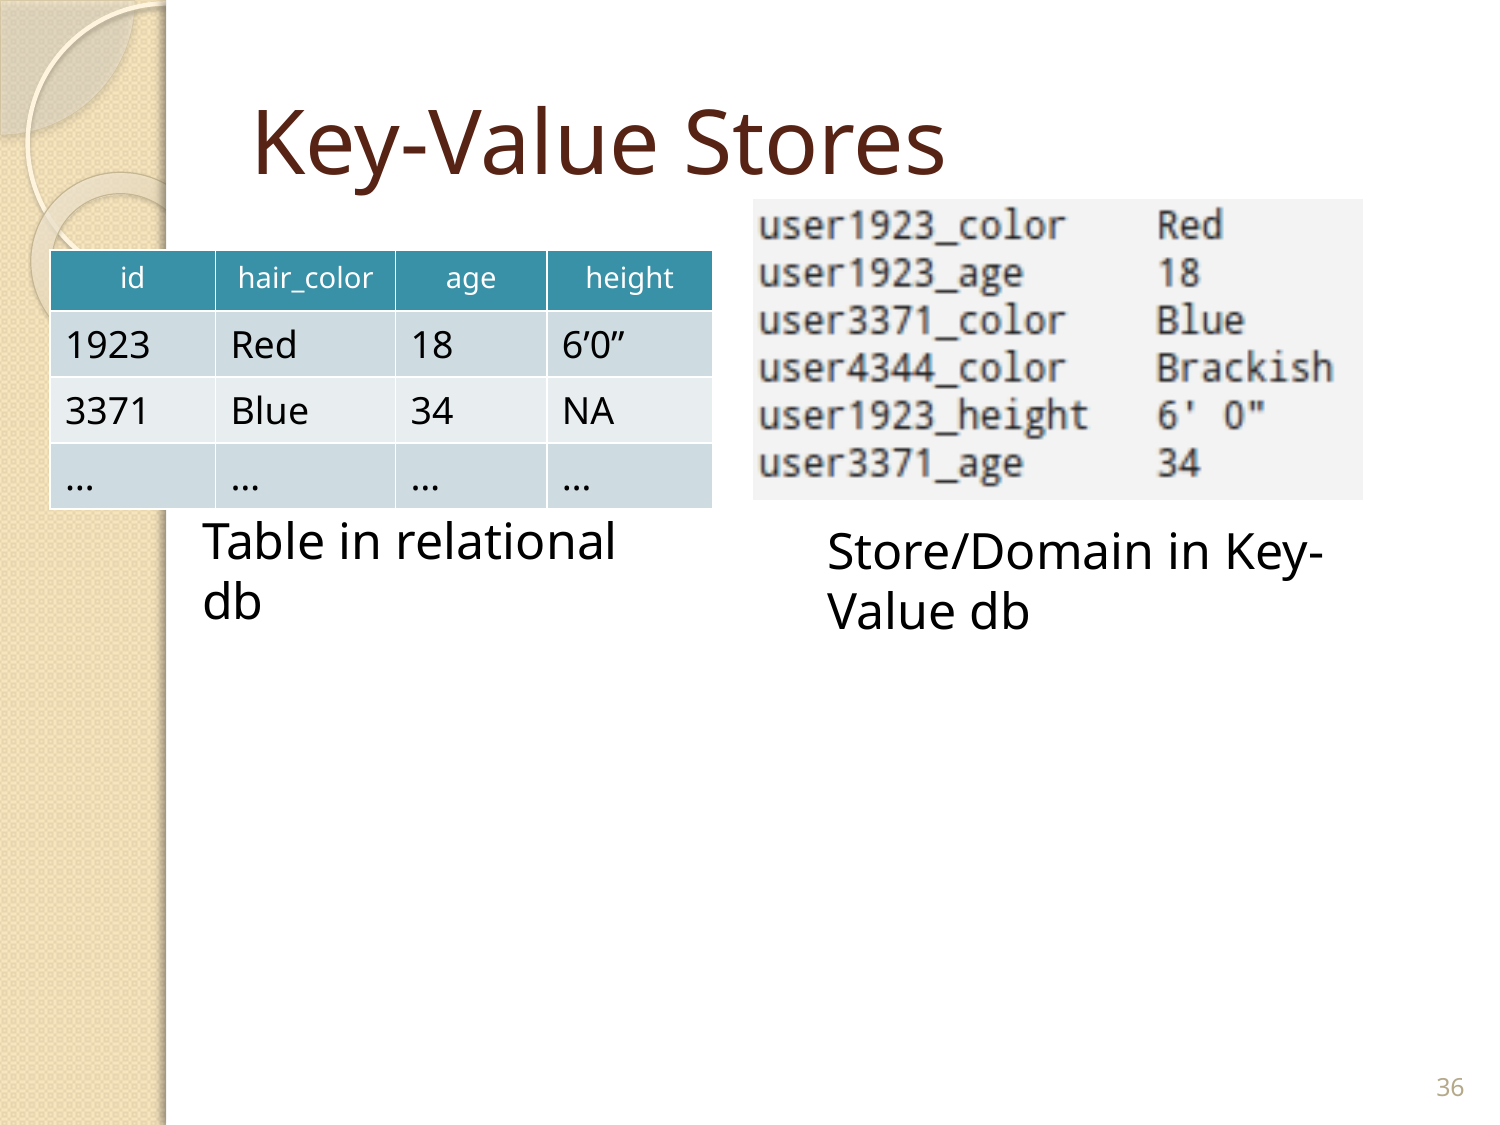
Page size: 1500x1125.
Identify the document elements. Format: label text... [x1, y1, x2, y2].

table_cell 34 [396, 378, 546, 442]
table_cell 3371 [51, 378, 215, 442]
table_cell Blue [216, 378, 395, 442]
table_header hair_color [216, 251, 395, 310]
slide_number 36 [1413, 1034, 1488, 1113]
table_cell … [396, 444, 546, 501]
table_header height [548, 251, 712, 310]
table_cell Red [216, 312, 395, 376]
table_cell … [51, 444, 215, 508]
title Key-Value Stores [235, 45, 1466, 233]
table_cell NA [548, 378, 712, 442]
picture [752, 199, 1363, 501]
table_cell … [216, 444, 395, 501]
text_box Table in relational db [187, 501, 647, 637]
table_cell … [548, 444, 712, 508]
table_header age [396, 251, 546, 310]
table_header id [51, 251, 215, 310]
text_box Store/Domain in Key-Value db [812, 512, 1458, 648]
table_cell 1923 [51, 312, 215, 376]
table_cell 6’0” [548, 312, 712, 376]
table_cell 18 [396, 312, 546, 376]
